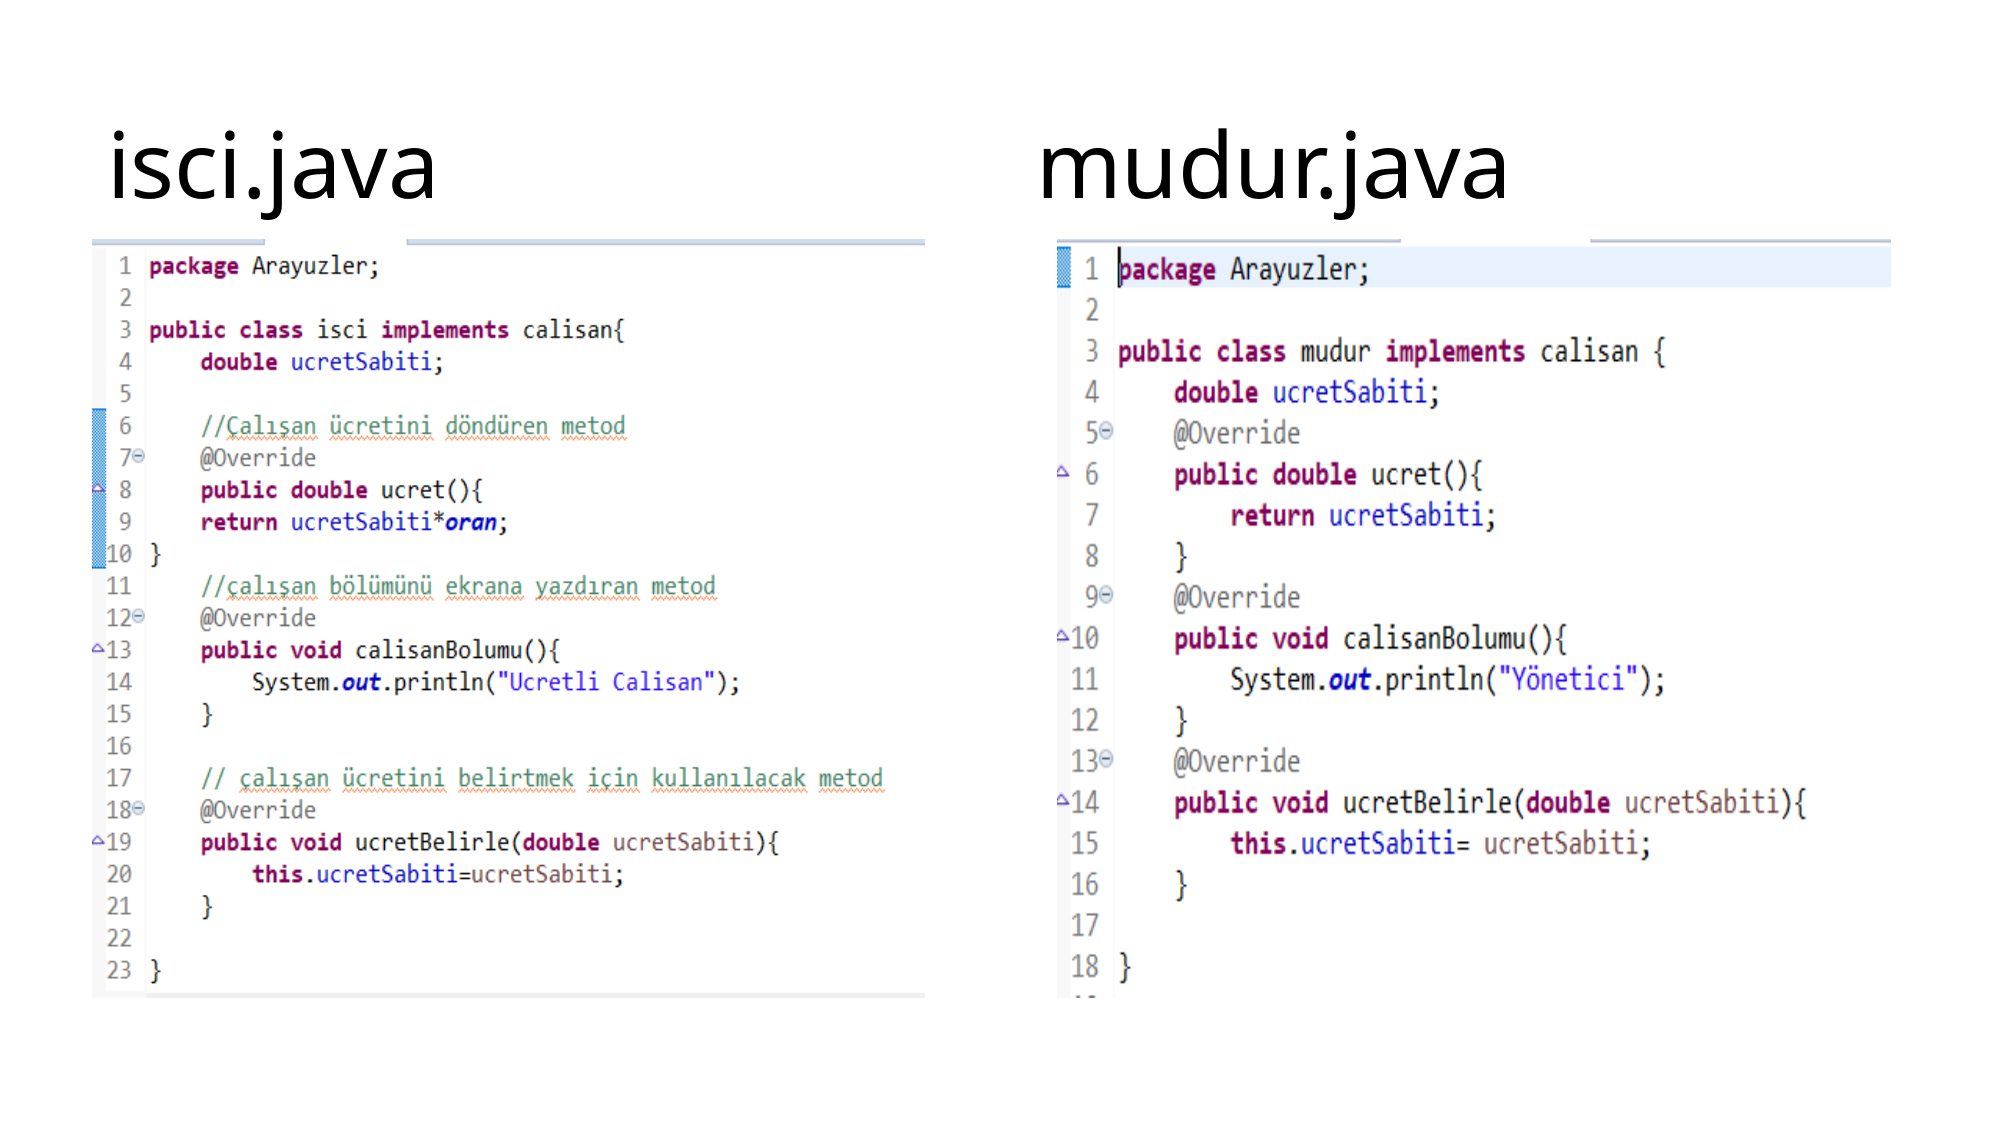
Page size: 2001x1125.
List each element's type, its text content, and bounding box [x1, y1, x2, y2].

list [92, 239, 925, 998]
title isci.java [92, 59, 1021, 278]
text_box mudur.java [1021, 59, 1927, 278]
picture [1057, 239, 1891, 998]
